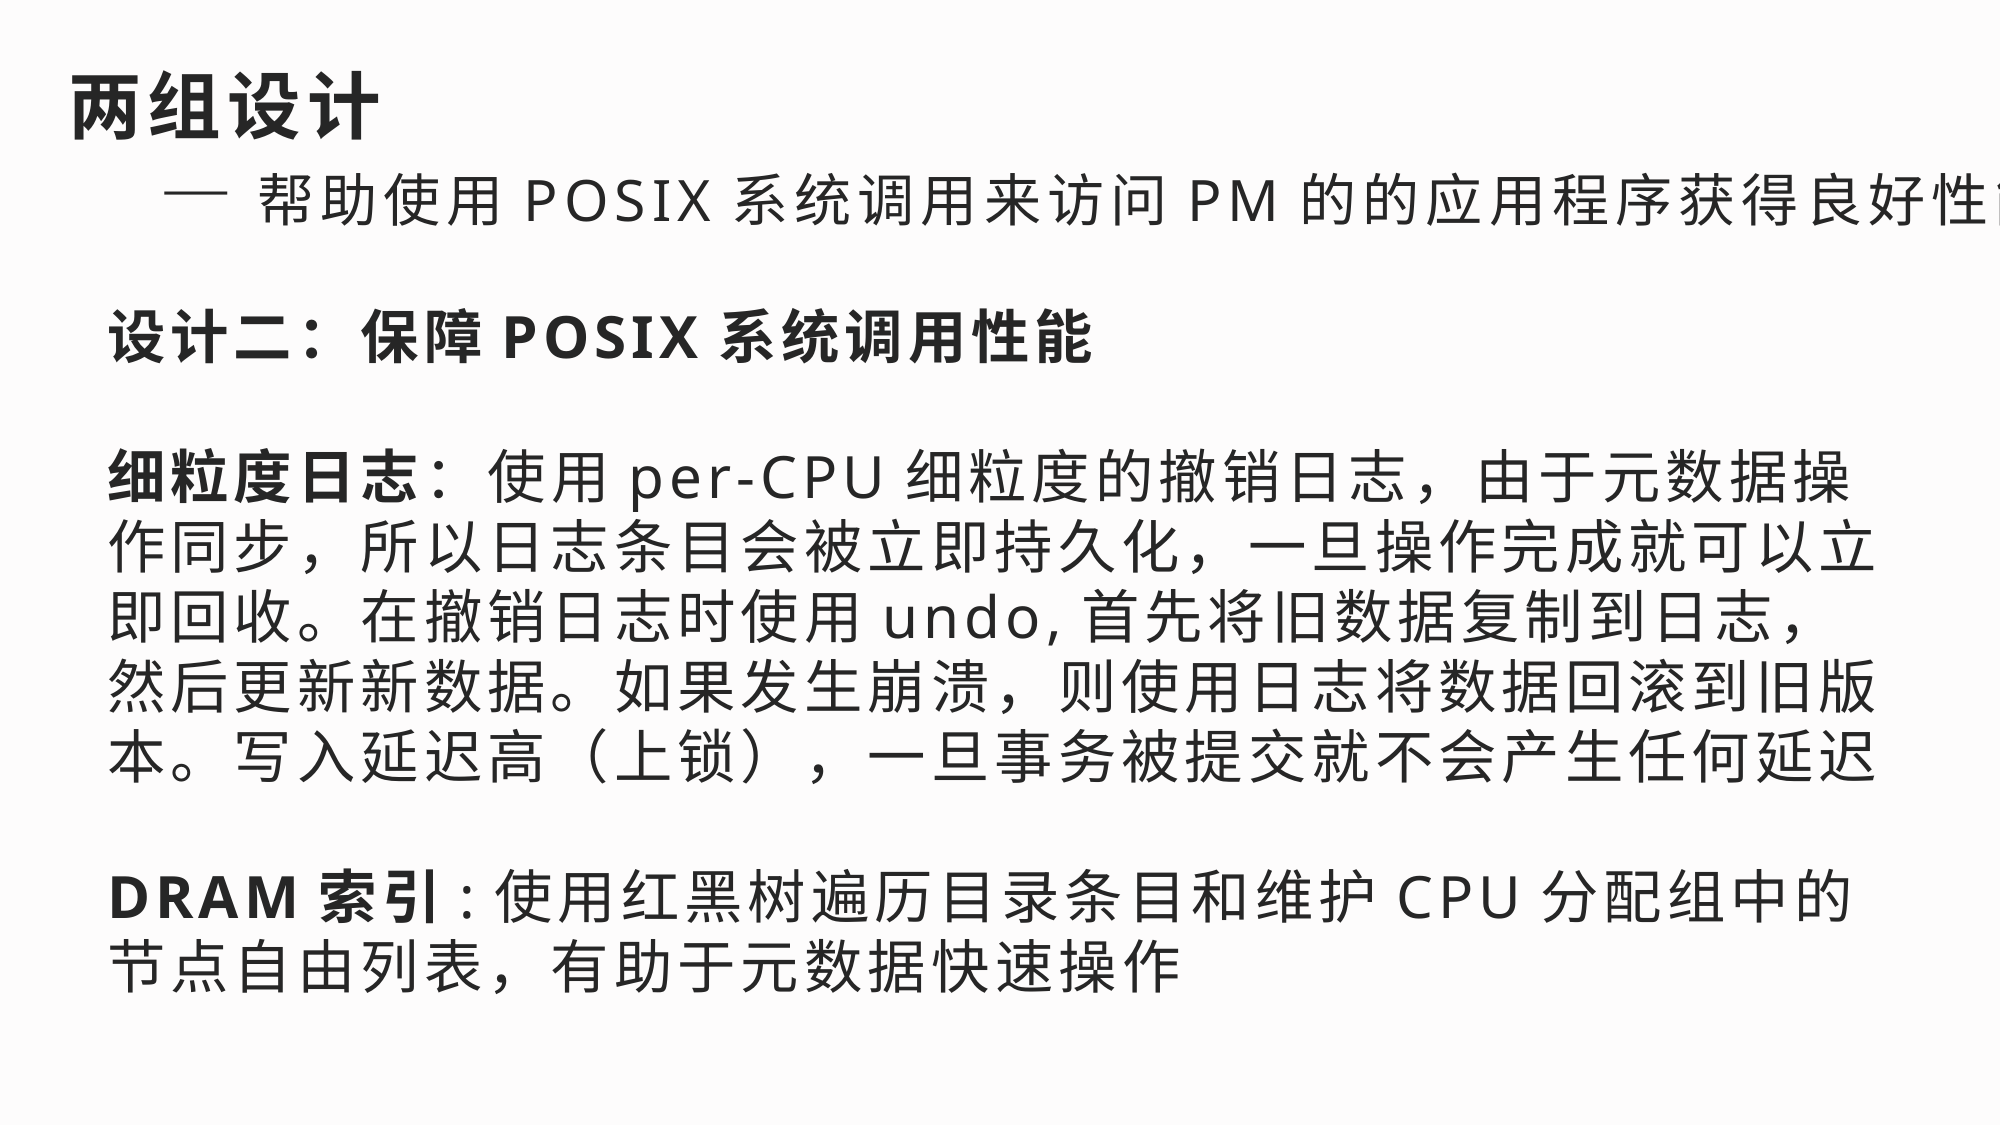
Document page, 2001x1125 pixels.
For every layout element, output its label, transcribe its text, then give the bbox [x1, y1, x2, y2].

text_box 两组设计 —帮助使用POSIX系统调用来访问PM的的应用程序获得良好性能 [53, 41, 2000, 256]
text_box 设计二：保障POSIX系统调用性能 细粒度日志：使用per-CPU细粒度的撤销日志，由于元数据操作同步，所以日志条目会被立即持久化，一旦操作完成就可以立即回收。在撤销日志时使用undo,首先将旧数据复制到日志，然后更新新数据。如果发生崩溃，则使用日志将数据回滚到旧版本。写入延迟高（上锁），一旦事务被提交就不会产生任何延迟 DRAM索引:使用红黑树遍历目录条目和维护CPU分配组中的节点自由列表，有助于元数据快速操作 [92, 293, 1908, 1008]
